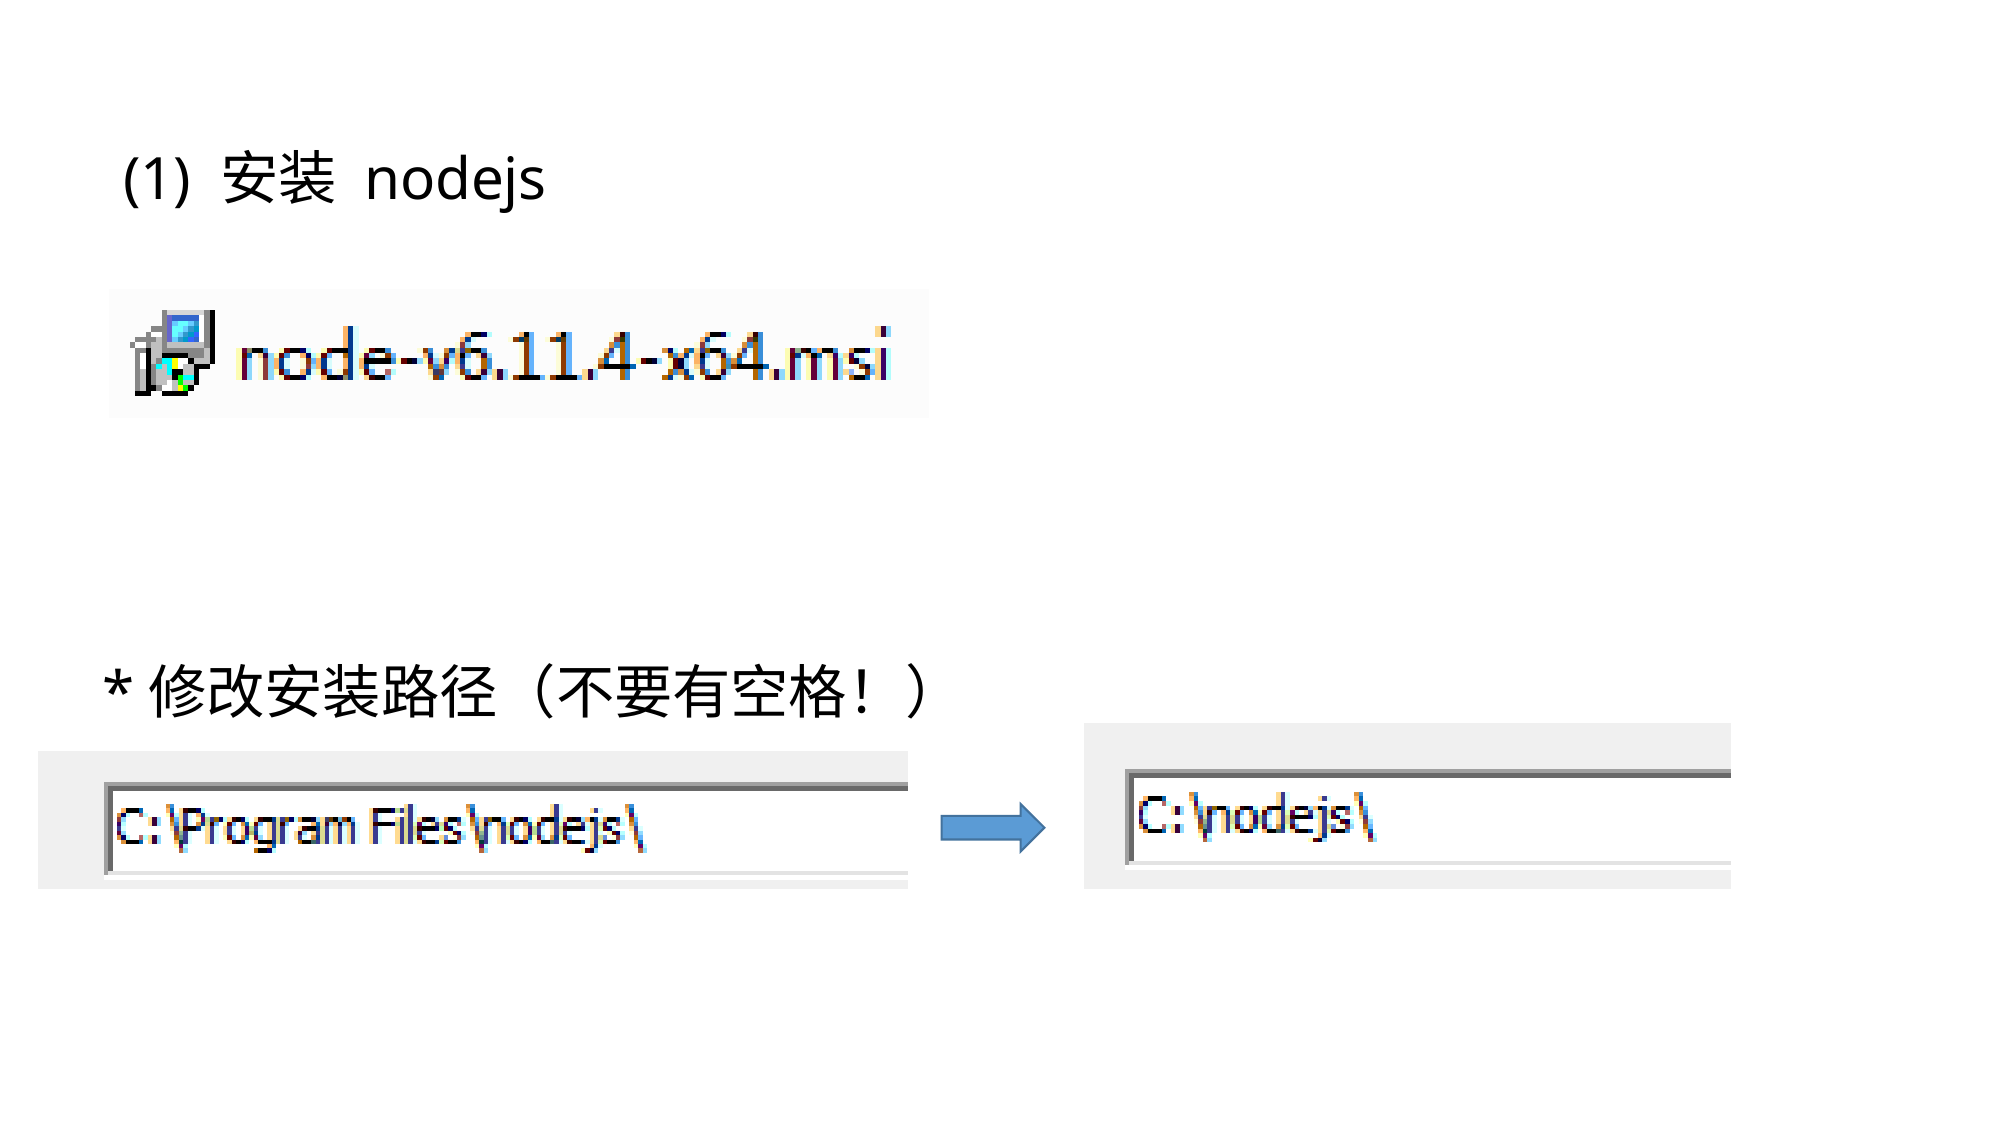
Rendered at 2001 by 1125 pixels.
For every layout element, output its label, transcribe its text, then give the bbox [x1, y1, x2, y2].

picture [38, 751, 908, 889]
title (1) 安装 nodejs [108, 72, 1834, 290]
text_box *修改安装路径（不要有空格！） [87, 586, 1813, 804]
text_box [940, 801, 1046, 854]
picture [1084, 723, 1731, 889]
picture [109, 289, 929, 418]
